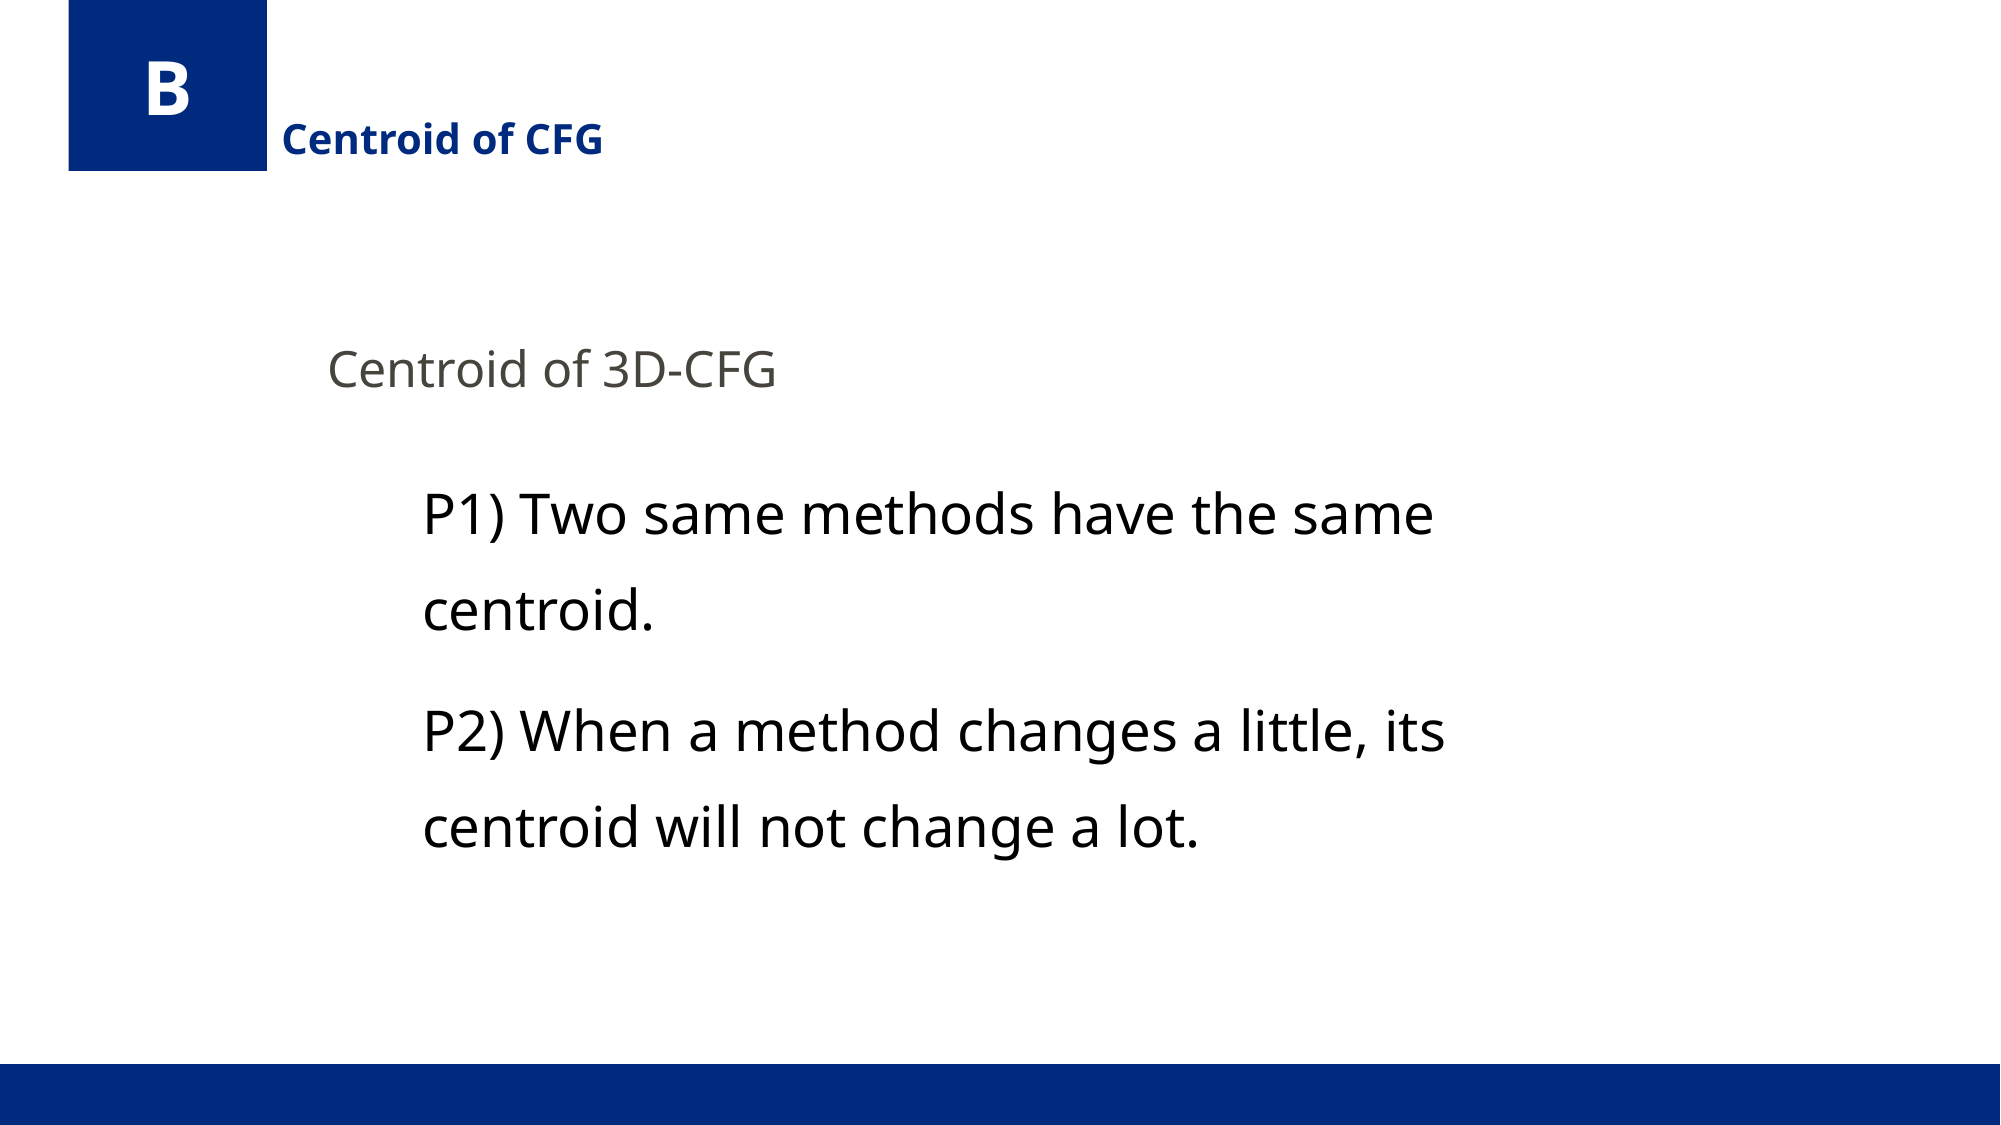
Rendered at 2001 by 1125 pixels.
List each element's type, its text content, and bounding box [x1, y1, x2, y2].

text_box Centroid of 3D-CFG [319, 260, 786, 405]
text_box P1) Two same methods have the same centroid. P2) When a method changes a little, its centroid will not change a lot. [414, 442, 1652, 866]
text_box [68, 0, 267, 171]
text_box Centroid of CFG [273, 105, 613, 171]
text_box B [134, 33, 201, 139]
